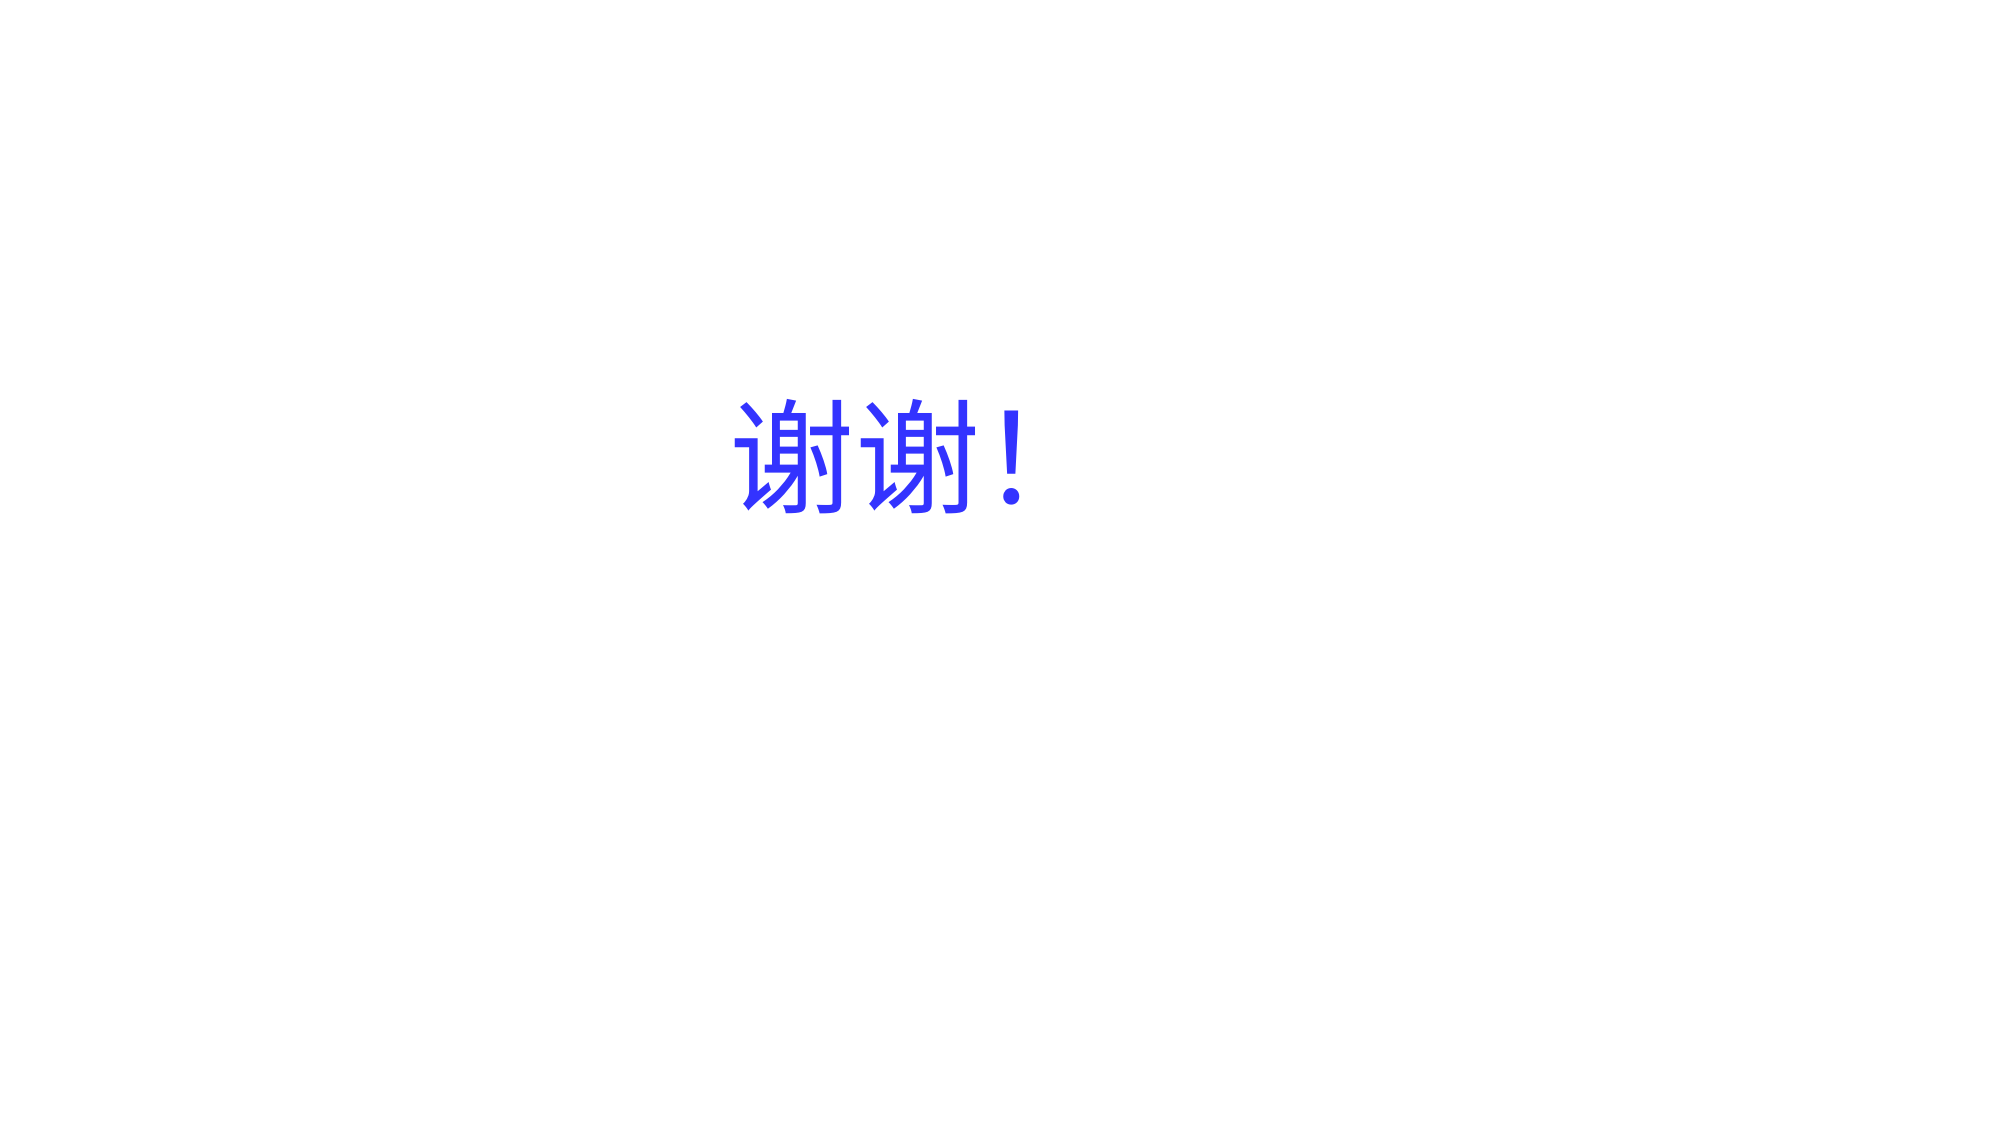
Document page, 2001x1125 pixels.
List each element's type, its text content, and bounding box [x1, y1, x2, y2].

title 谢谢！ [715, 355, 2000, 573]
